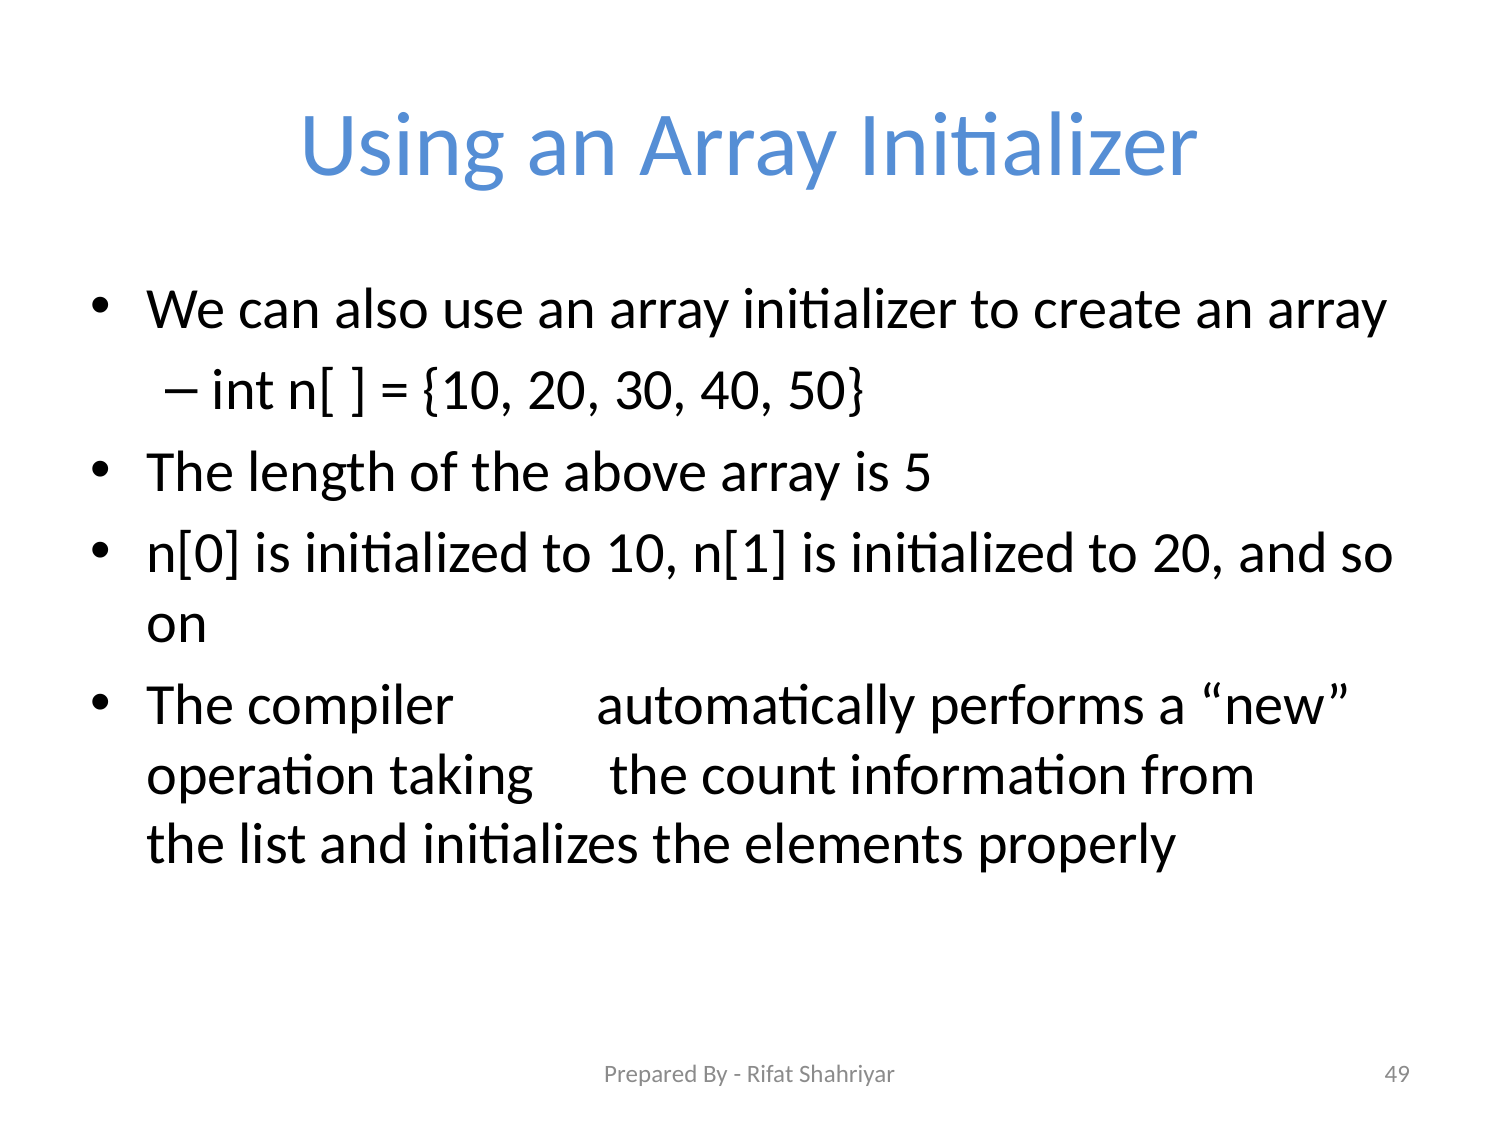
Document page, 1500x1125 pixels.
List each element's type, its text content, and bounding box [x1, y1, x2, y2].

footer Prepared By - Rifat Shahriyar [512, 1042, 988, 1103]
slide_number 49 [1074, 1042, 1425, 1103]
title Using an Array Initializer [75, 45, 1425, 233]
list We can also use an array initializer to create an array int n[ ] = {10, 20, 30, 40, 50} The length of the above array is 5 n[0] is initialized to 10, n[1] is initialized to 20, and so on The compiler automatically performs a “new” operation taking the count information from the list and initializes the elements properly [75, 262, 1425, 1005]
